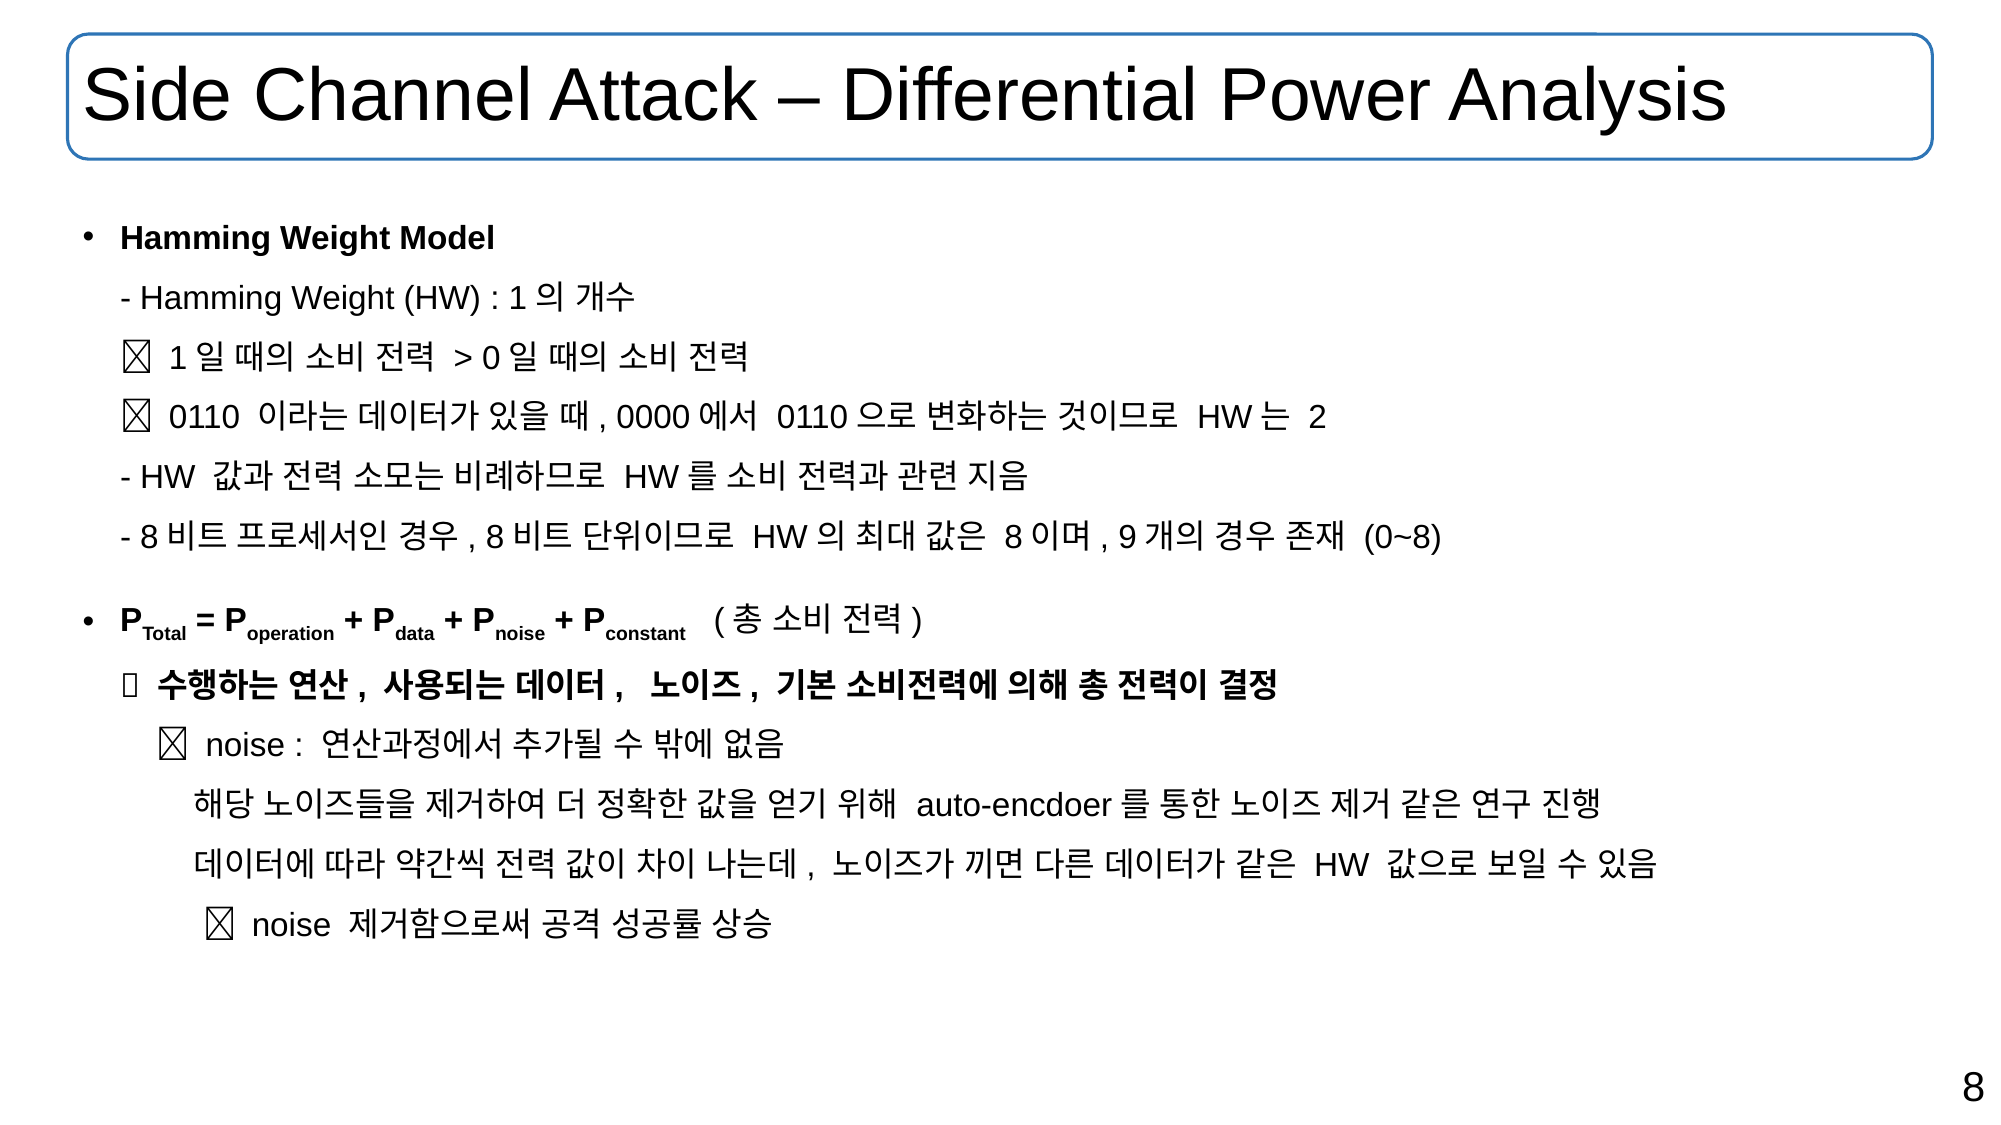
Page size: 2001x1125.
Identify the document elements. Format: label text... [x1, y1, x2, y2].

list Hamming Weight Model - Hamming Weight (HW) : 1의 개수  1일 때의 소비 전력 > 0일 때의 소비 전력  0110 이라는 데이터가 있을 때, 0000에서 0110으로 변화하는 것이므로 HW는 2 - HW 값과 전력 소모는 비례하므로 HW를 소비 전력과 관련 지음 - 8비트 프로세서인 경우, 8비트 단위이므로 HW의 최대 값은 8이며, 9개의 경우 존재 (0~8) PTotal = Poperation + Pdata + Pnoise + Pconstant (총 소비 전력)  수행하는 연산, 사용되는 데이터, 노이즈, 기본 소비전력에 의해 총 전력이 결정  noise : 연산과정에서 추가될 수 밖에 없음 해당 노이즈들을 제거하여 더 정확한 값을 얻기 위해 auto-encdoer를 통한 노이즈 제거 같은 연구 진행 데이터에 따라 약간씩 전력 값이 차이 나는데, 노이즈가 끼면 다른 데이터가 같은 HW 값으로 보일 수 있음  noise 제거함으로써 공격 성공률 상승 [67, 189, 1933, 1019]
title Side Channel Attack – Differential Power Analysis [67, 34, 1933, 160]
